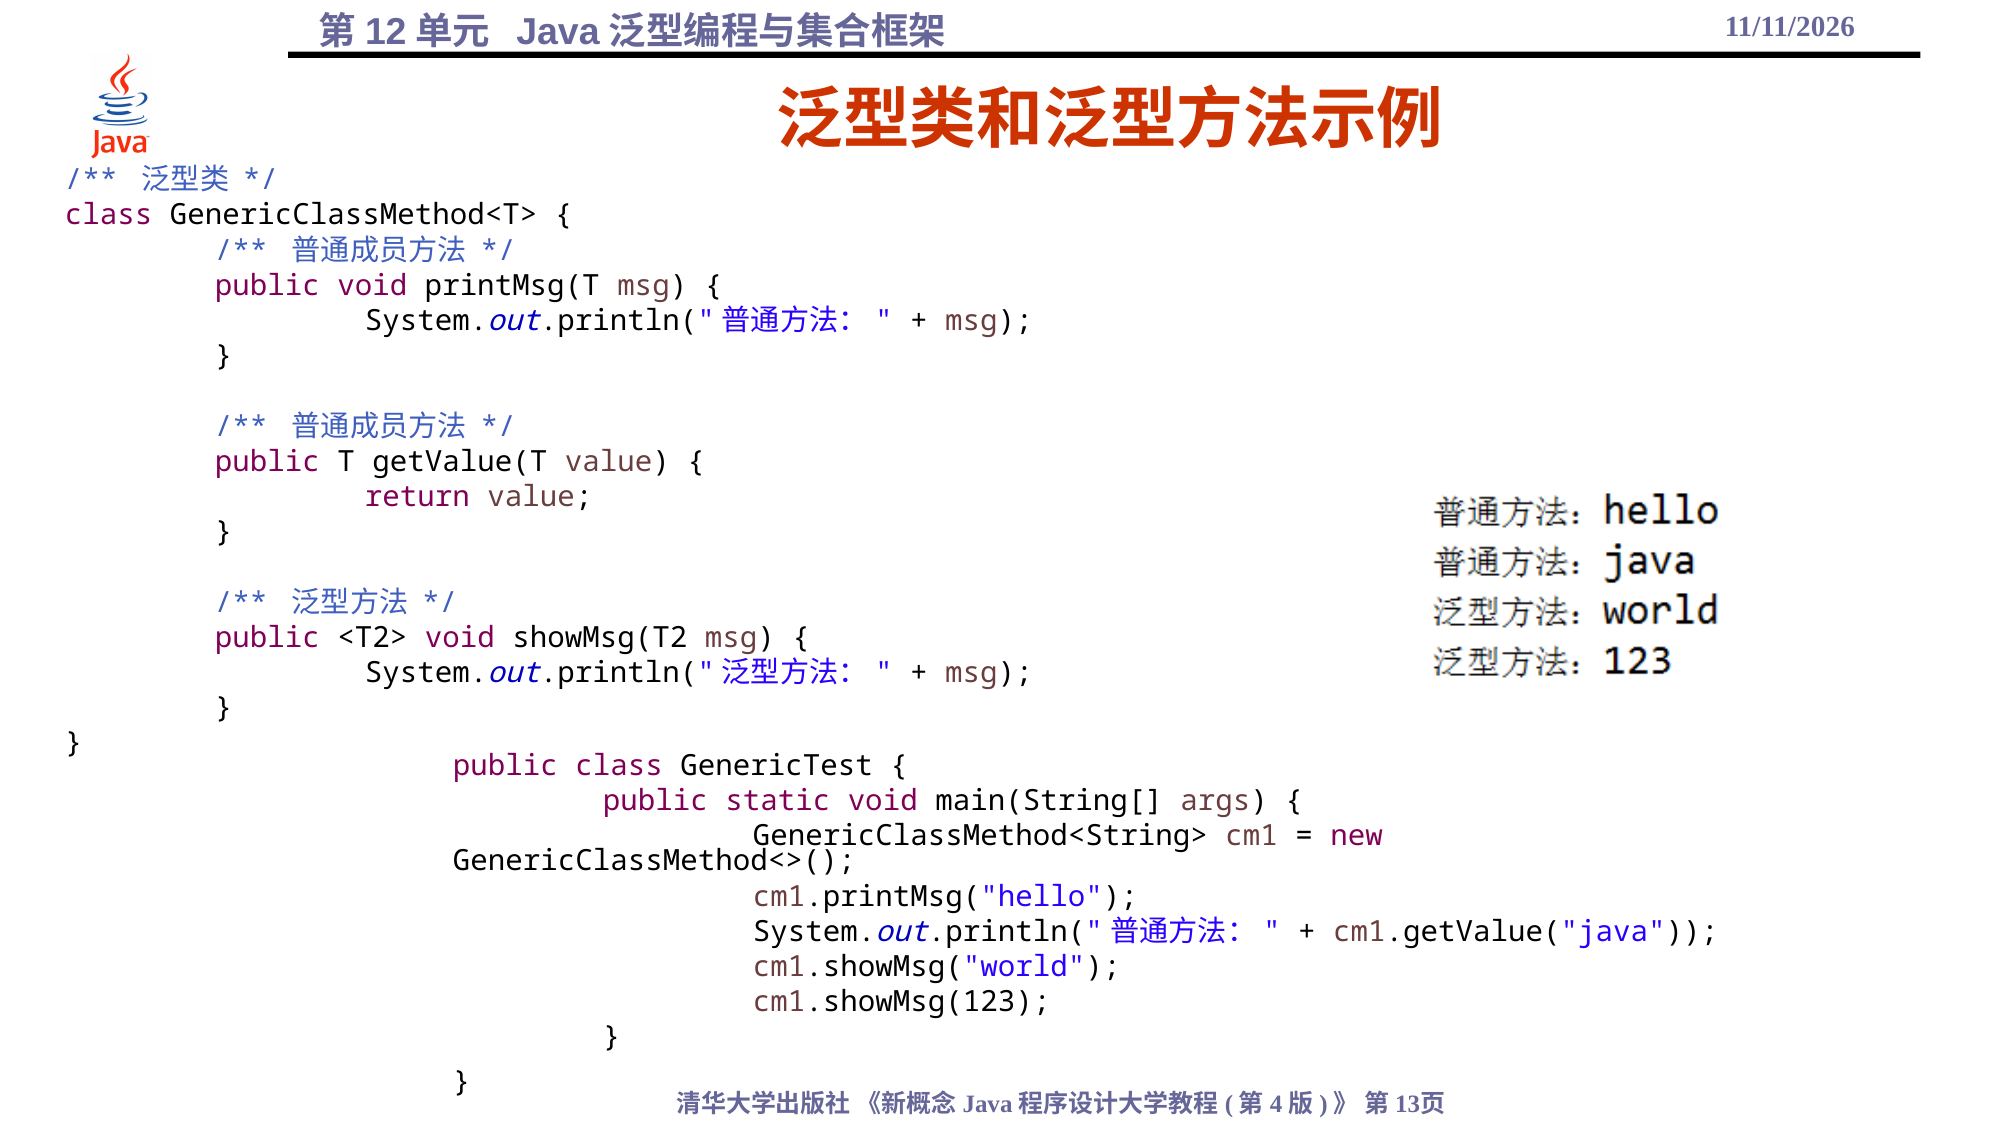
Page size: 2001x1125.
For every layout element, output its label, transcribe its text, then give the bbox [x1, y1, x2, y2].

text_box /** 泛型类 */ class GenericClassMethod<T> { /** 普通成员方法 */ public void printMsg(T msg) { System.out.println("普通方法：" + msg); } /** 普通成员方法 */ public T getValue(T value) { return value; } /** 泛型方法 */ public <T2> void showMsg(T2 msg) { System.out.println("泛型方法：" + msg); } } [50, 163, 1050, 767]
picture [1433, 491, 1752, 693]
text_box public class GenericTest { public static void main(String[] args) { GenericClassMethod<String> cm1 = new GenericClassMethod<>(); cm1.printMsg("hello"); System.out.println("普通方法：" + cm1.getValue("java")); cm1.showMsg("world"); cm1.showMsg(123); } } [438, 748, 1751, 1106]
title 泛型类和泛型方法示例 [272, 63, 1949, 164]
picture [90, 53, 151, 159]
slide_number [1579, 0, 2000, 48]
